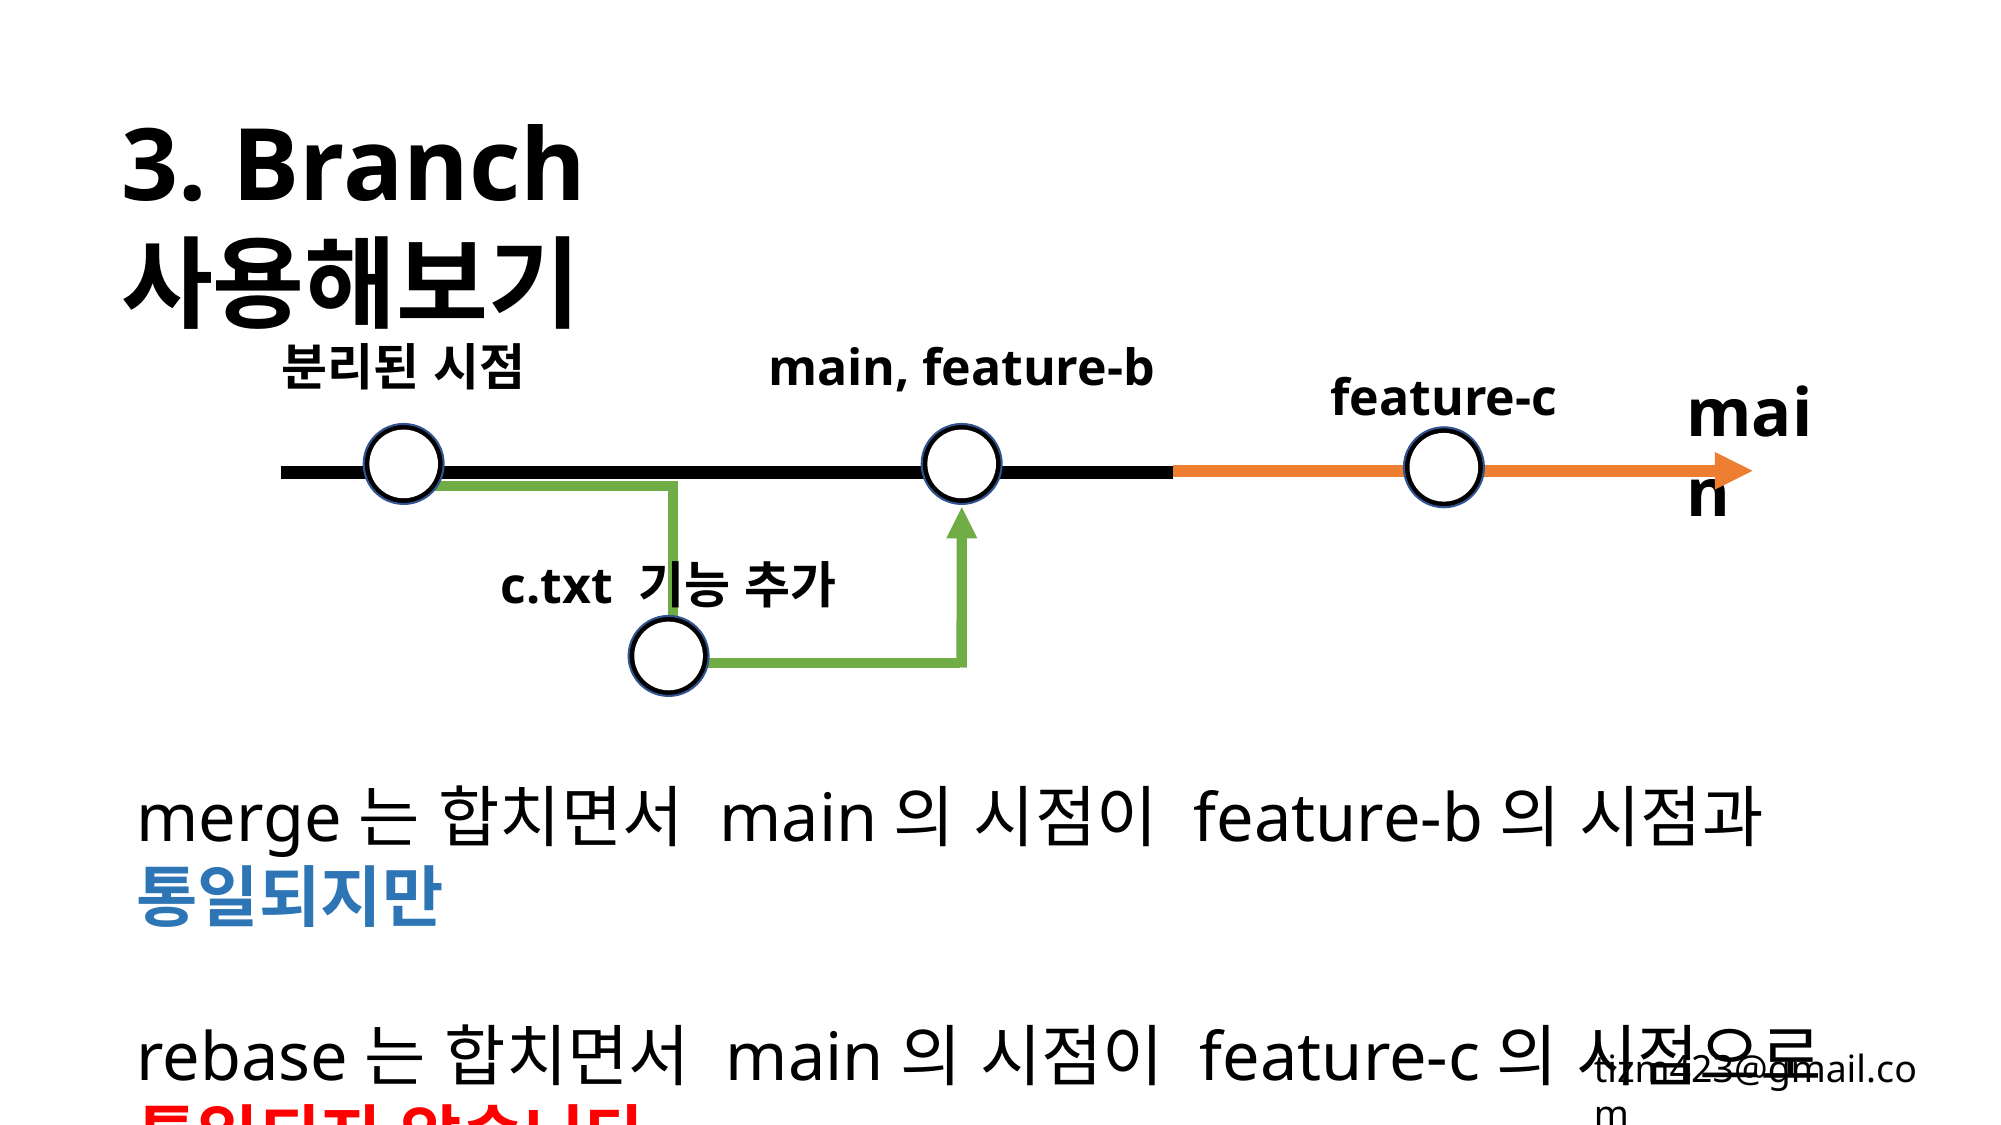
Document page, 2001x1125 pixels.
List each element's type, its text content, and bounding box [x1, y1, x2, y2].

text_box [425, 546, 912, 696]
text_box merge는 합치면서 main의 시점이 feature-b의 시점과 통일되지만 rebase는 합치면서 main의 시점이 feature-c의 시점으로 통일되지 않습니다. [121, 766, 1956, 1125]
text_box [718, 327, 1205, 504]
text_box main [1671, 362, 1834, 537]
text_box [385, 486, 961, 663]
text_box 3. Branch 사용해보기 [106, 93, 924, 348]
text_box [160, 327, 647, 504]
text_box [1201, 358, 1687, 508]
